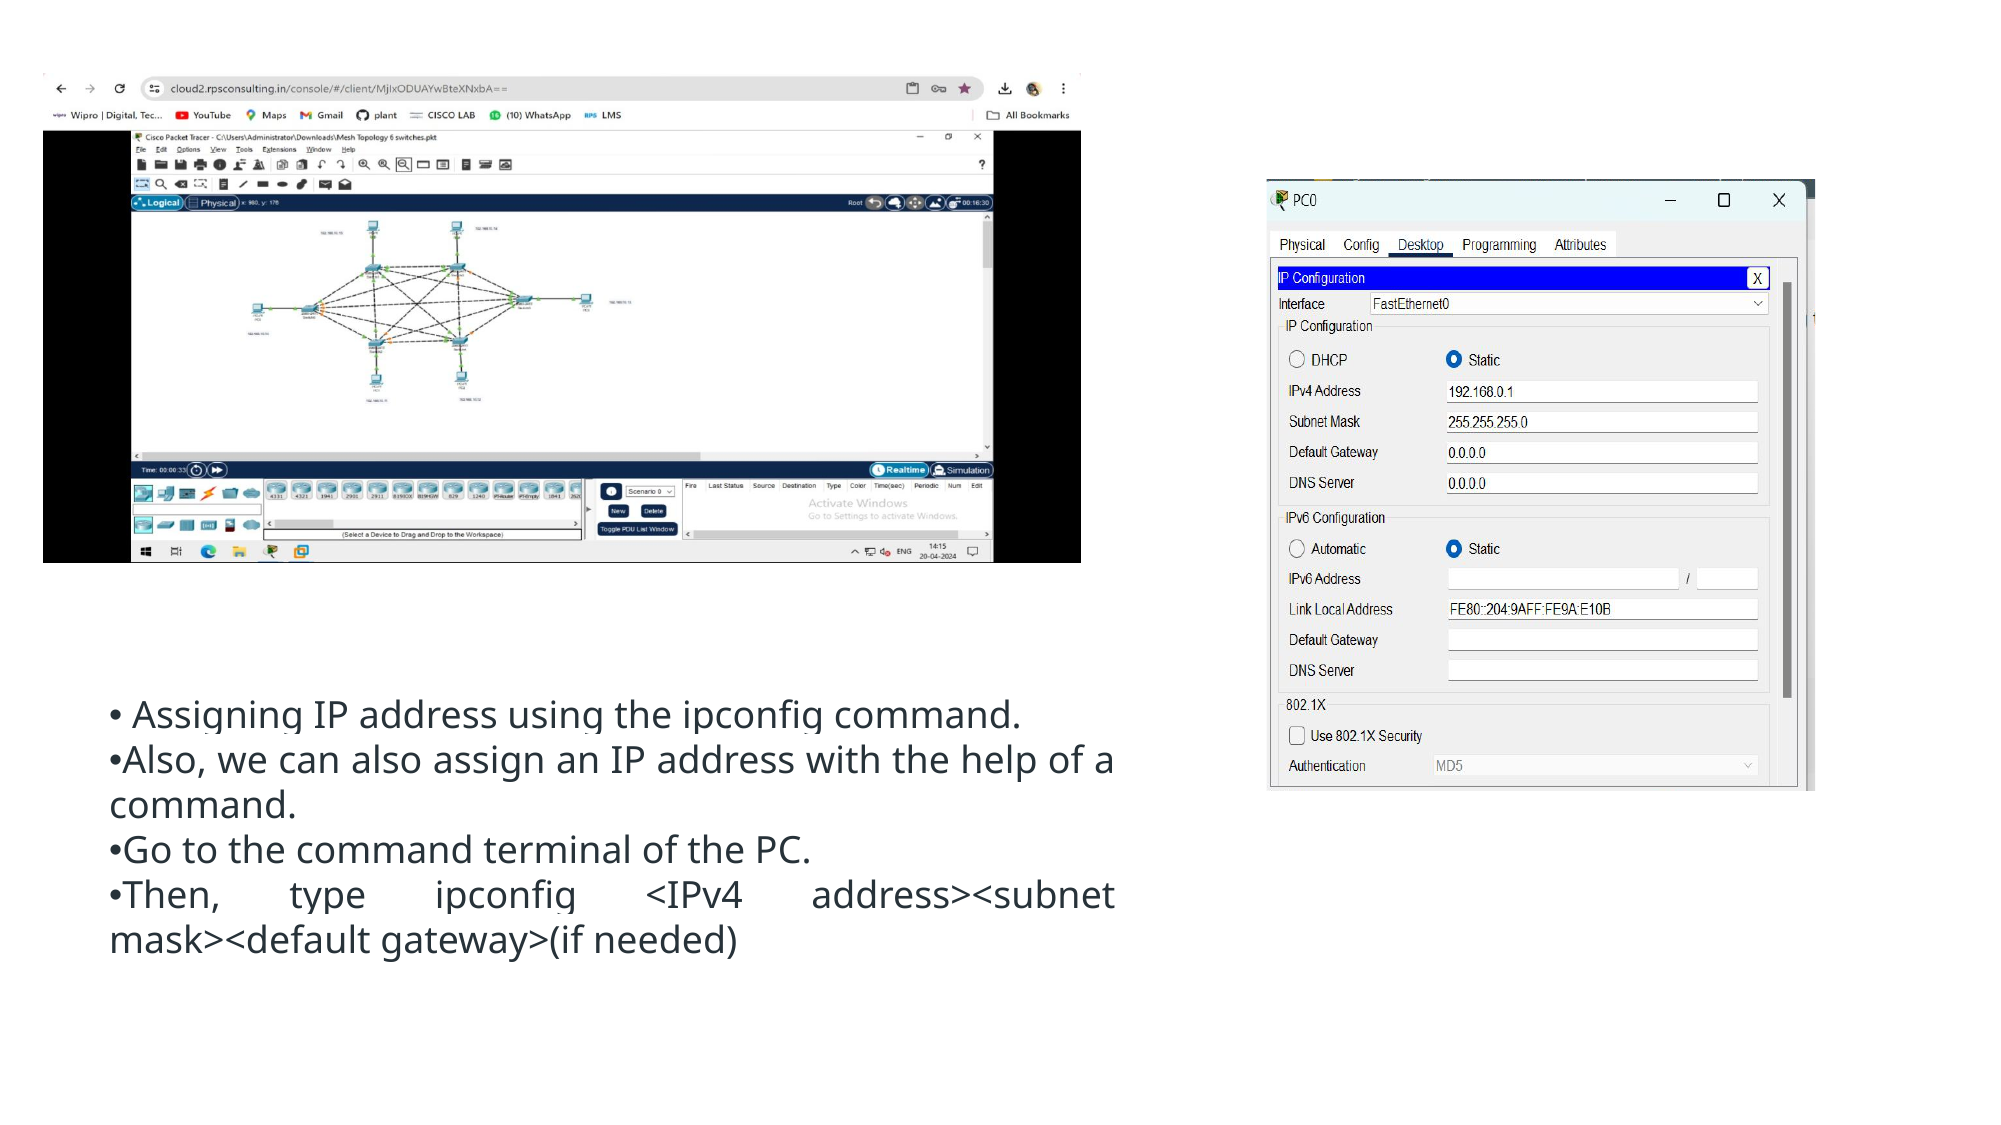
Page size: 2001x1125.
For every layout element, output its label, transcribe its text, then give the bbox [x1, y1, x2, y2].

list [43, 73, 1081, 563]
text_box Assigning IP address using the ipconfig command. Also, we can also assign an IP address with the help of a command. Go to the command terminal of the PC. Then, type ipconfig <IPv4 address><subnet mask><default gateway>(if needed) [94, 684, 1131, 969]
picture [1266, 179, 1816, 792]
